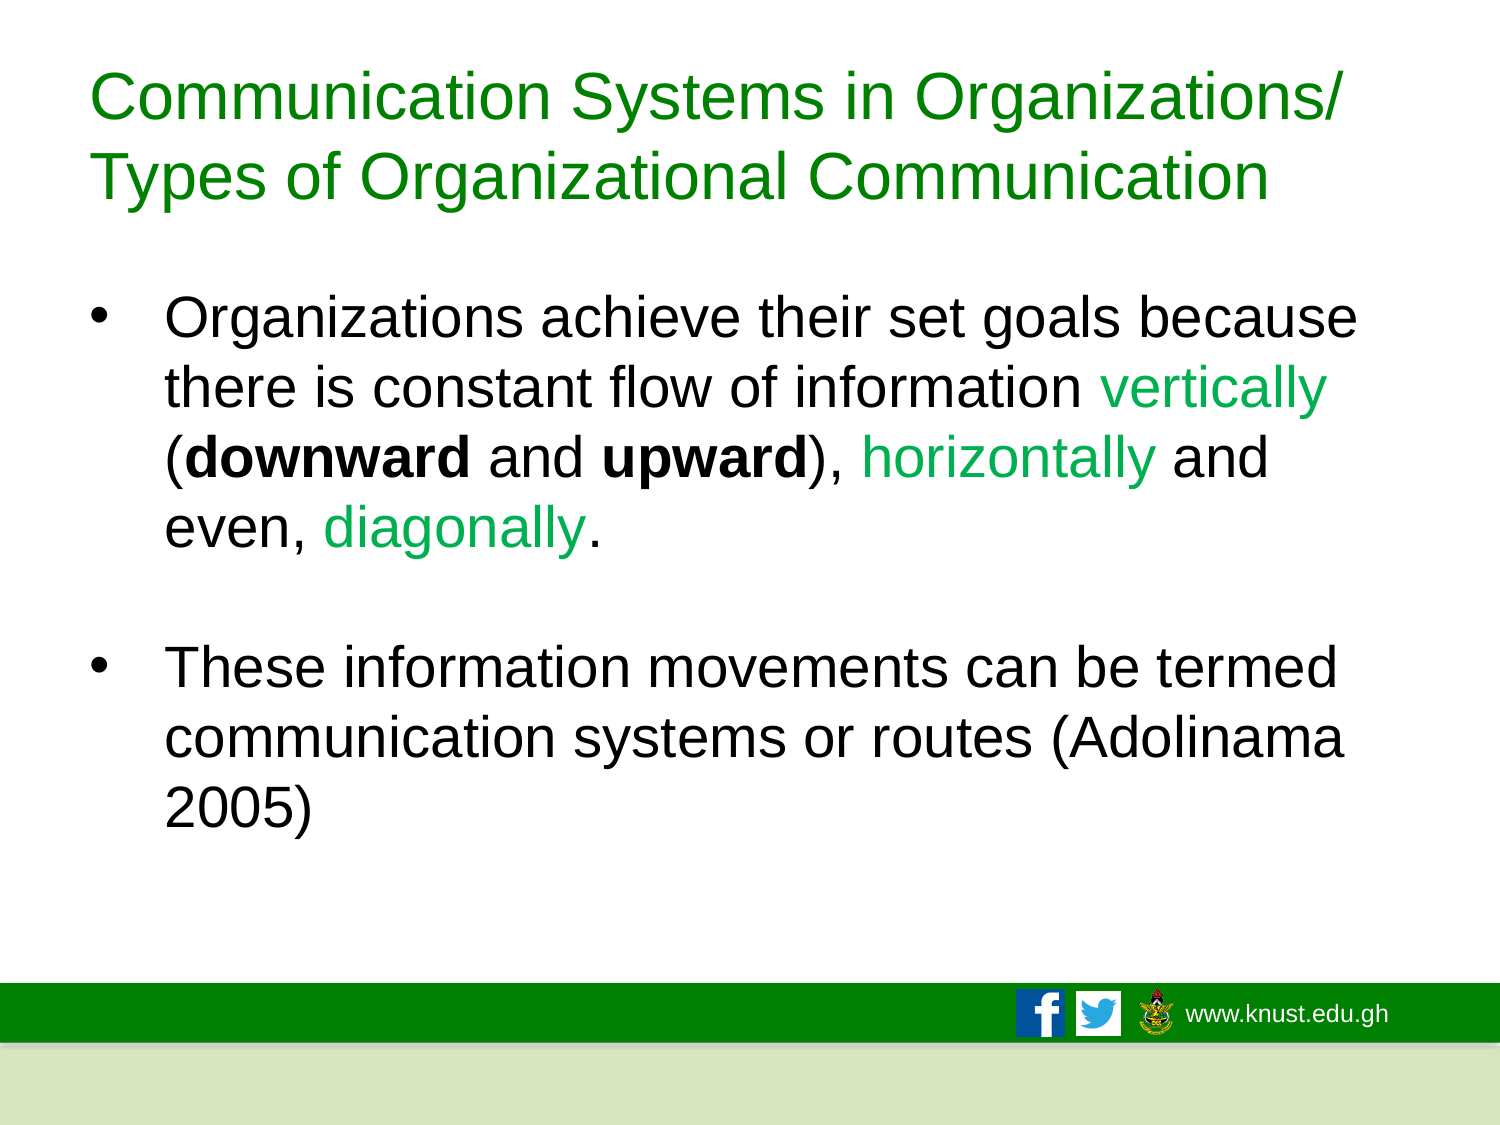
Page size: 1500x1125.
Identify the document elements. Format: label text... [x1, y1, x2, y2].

picture [1076, 991, 1121, 1036]
picture [1139, 987, 1174, 1035]
picture [1016, 989, 1065, 1037]
title Communication Systems in Organizations/ Types of Organizational Communication [75, 45, 1425, 213]
text_box Organizations achieve their set goals because there is constant flow of information vertically (downward and upward), horizontally and even, diagonally. These information movements can be termed communication systems or routes (Adolinama 2005) [74, 272, 1405, 917]
